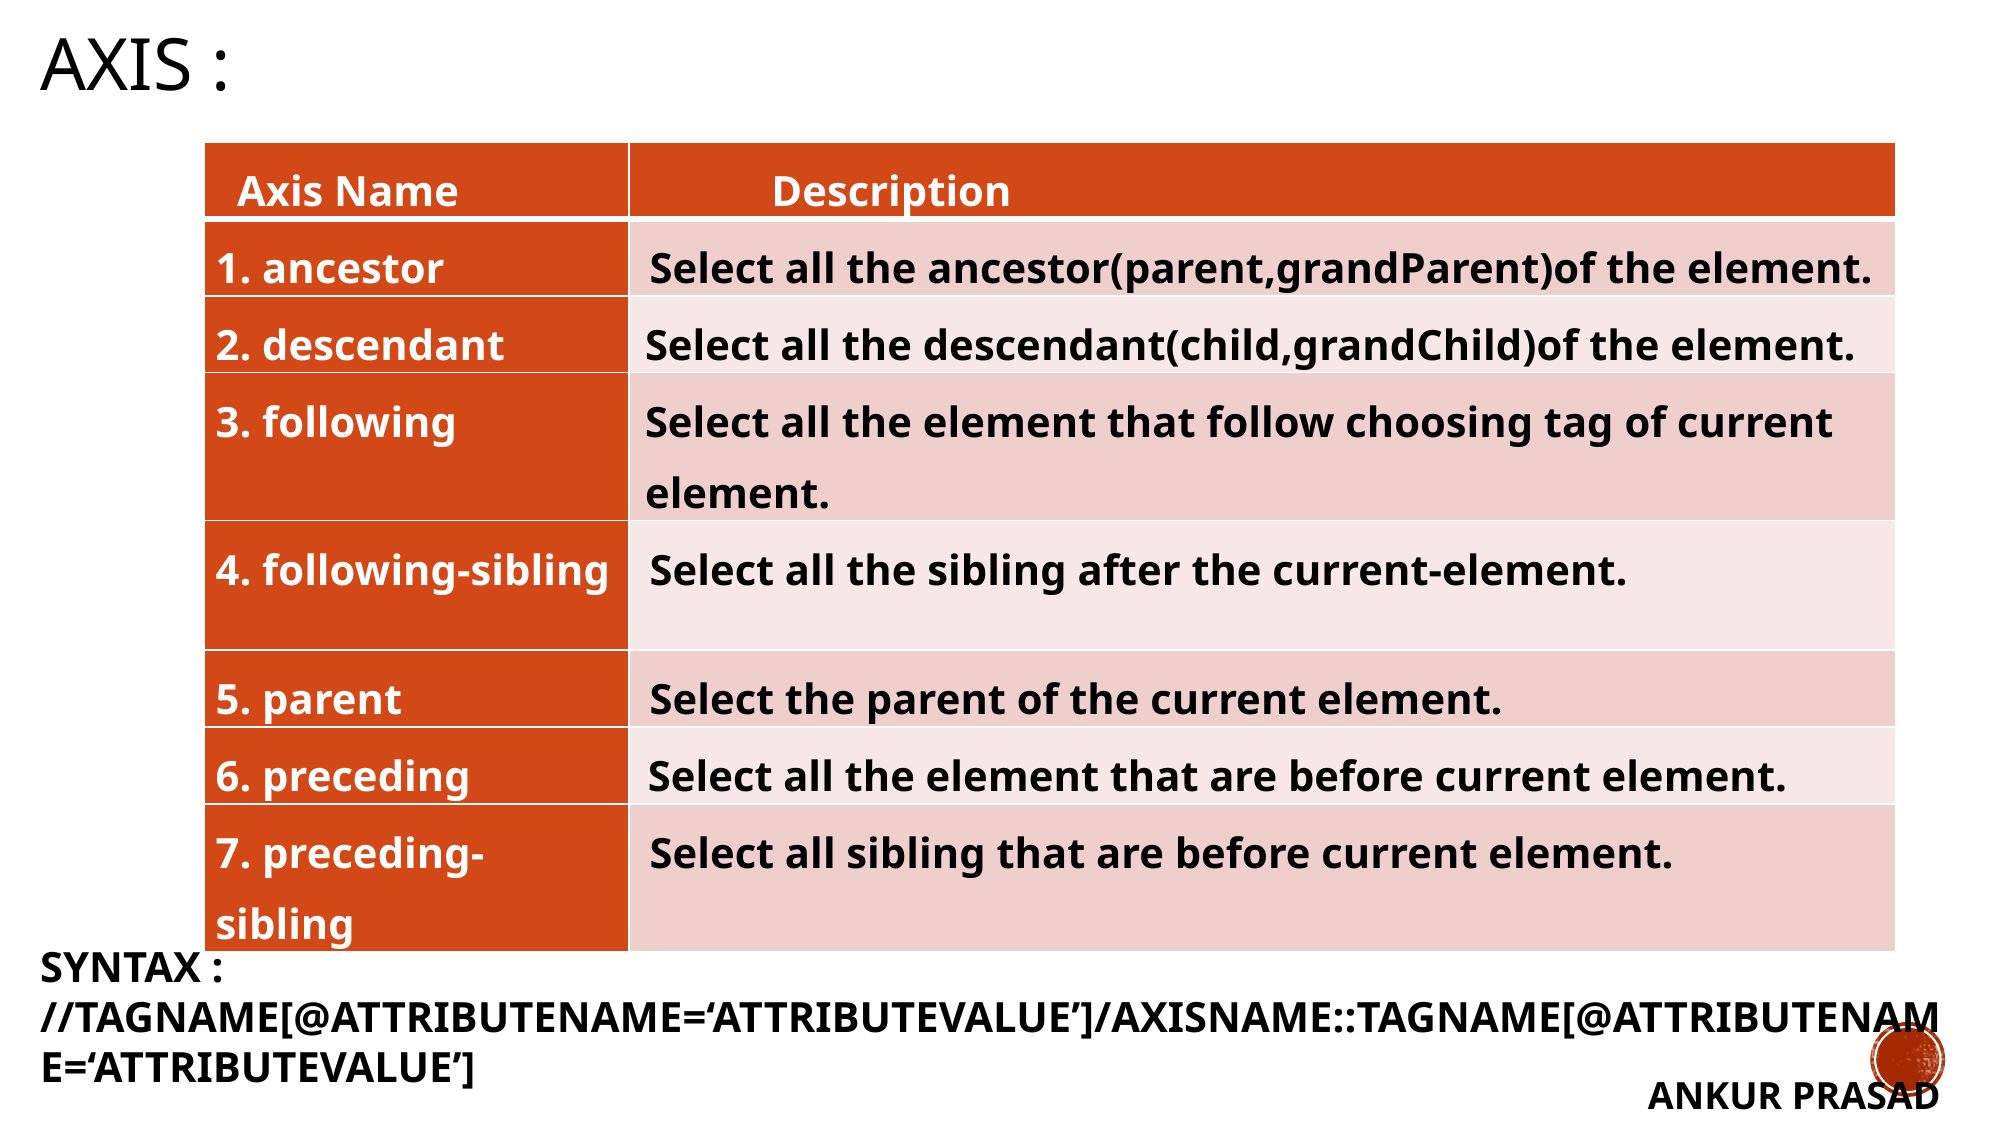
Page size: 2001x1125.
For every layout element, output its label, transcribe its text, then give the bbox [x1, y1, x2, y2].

table_cell Select all the ancestor(parent,grandParent)of the element. [630, 222, 1895, 295]
table_cell 2. descendant [205, 297, 628, 372]
text_box SYNTAX : //TAGNAME[@ATTRIBUTENAME=‘ATTRIBUTEVALUE’]/AXISNAME::TAGNAME[@ATTRIBUTENAME=‘ATTRIBUTEVALUE’] [25, 933, 1969, 1099]
table_cell Select all the element that follow choosing tag of current element. [630, 373, 1895, 520]
table_cell Select all sibling that are before current element. [630, 805, 1895, 933]
table_cell 4. following-sibling [205, 521, 628, 649]
table_header Description [630, 143, 1895, 216]
table_cell 1. ancestor [205, 222, 628, 295]
title Axis : [25, 20, 1676, 114]
table_cell Select all the element that are before current element. [630, 728, 1895, 803]
table_cell Select all the sibling after the current-element. [630, 521, 1895, 649]
table_cell 3. following [205, 373, 628, 520]
table_cell 5. parent [205, 651, 628, 726]
table_cell Select the parent of the current element. [630, 651, 1895, 726]
text_box ANKUR PRASAD [1633, 1064, 2000, 1125]
table_cell 6. preceding [205, 728, 628, 803]
table_cell Select all the descendant(child,grandChild)of the element. [630, 297, 1895, 372]
table_cell 7. preceding-sibling [205, 805, 628, 933]
table_header Axis Name [205, 143, 628, 216]
